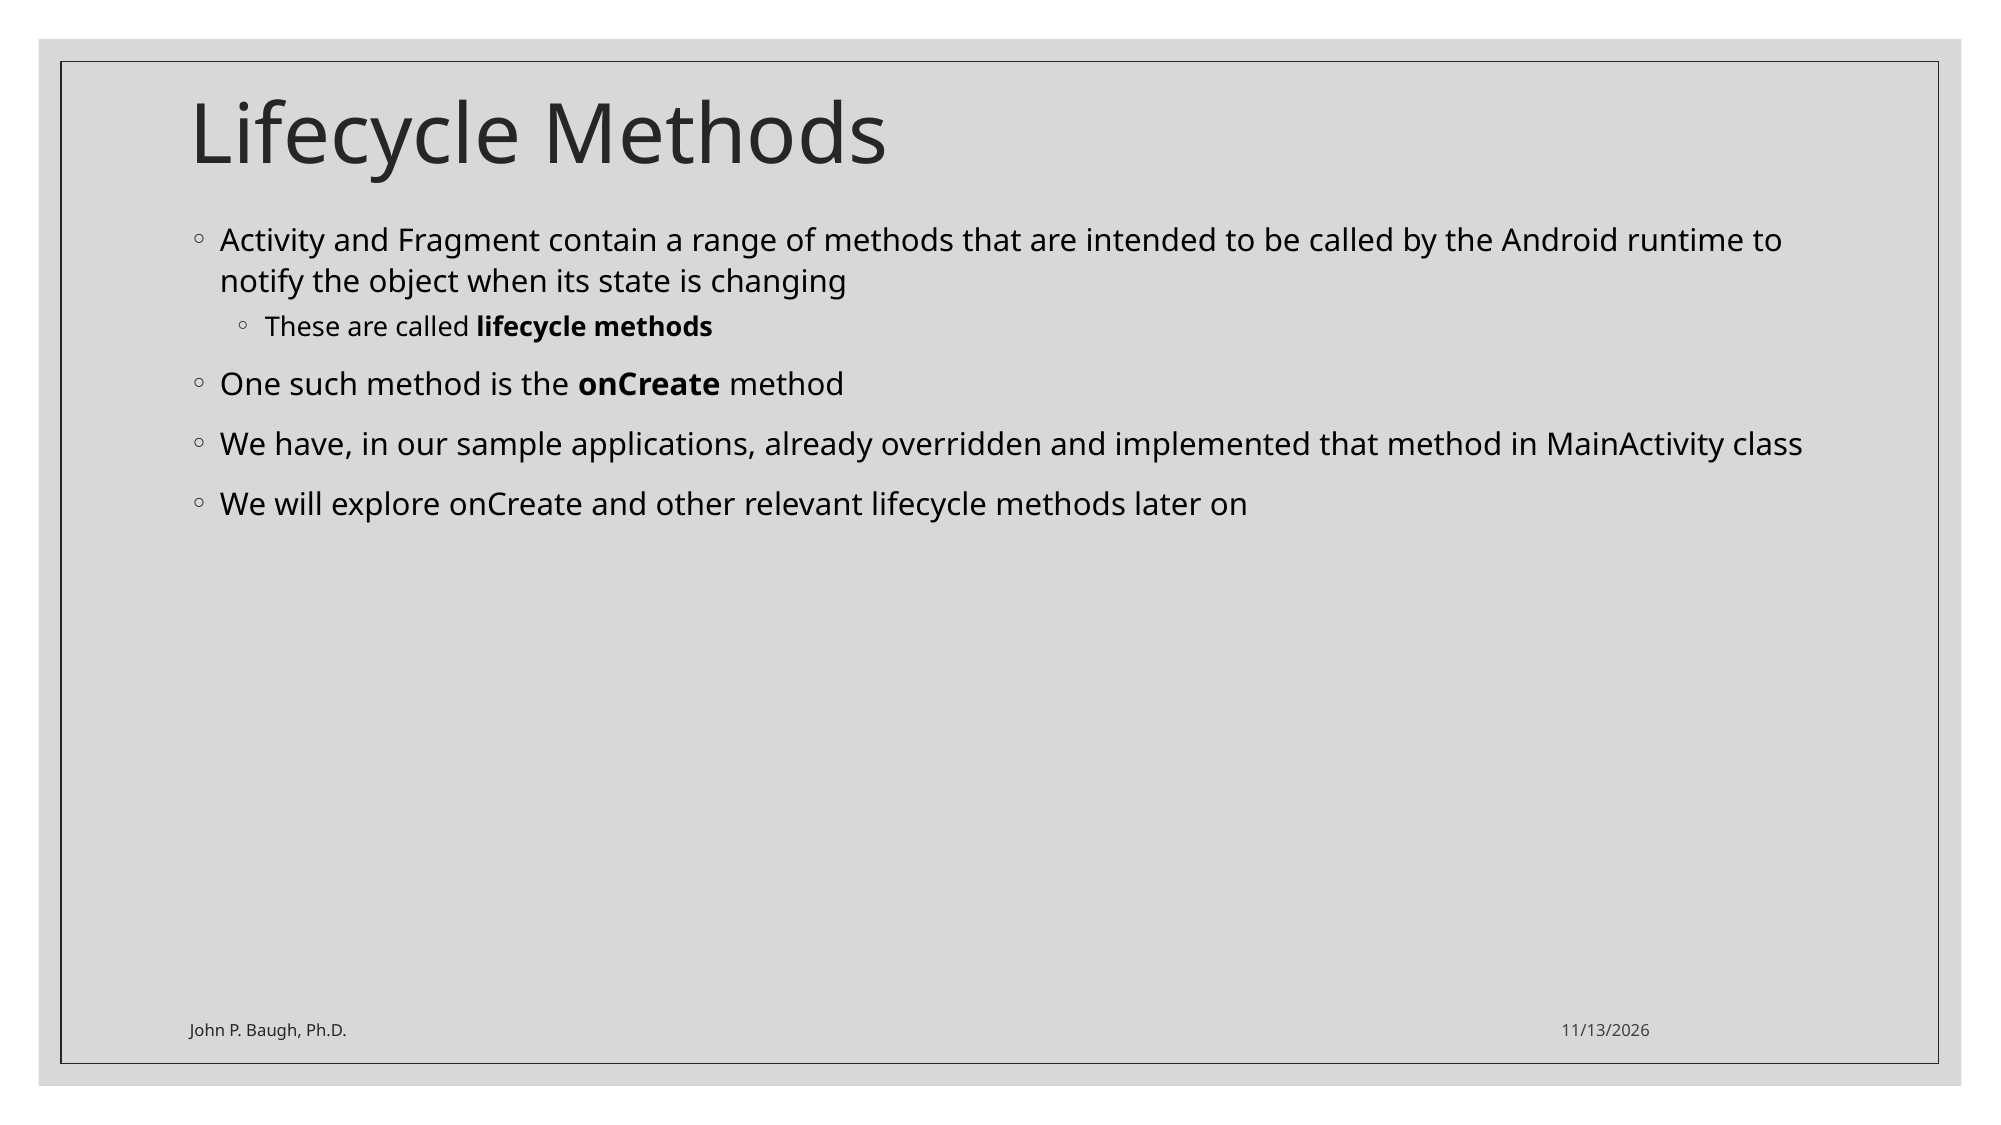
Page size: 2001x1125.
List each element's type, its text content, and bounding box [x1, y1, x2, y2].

title Lifecycle Methods [174, 75, 1825, 198]
list Activity and Fragment contain a range of methods that are intended to be called by the Android runtime to notify the object when its state is changing These are called lifecycle methods One such method is the onCreate method We have, in our sample applications, already overridden and implemented that method in MainActivity class We will explore onCreate and other relevant lifecycle methods later on [174, 208, 1825, 977]
footer John P. Baugh, Ph.D. [174, 990, 1130, 1050]
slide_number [1190, 990, 1665, 1050]
